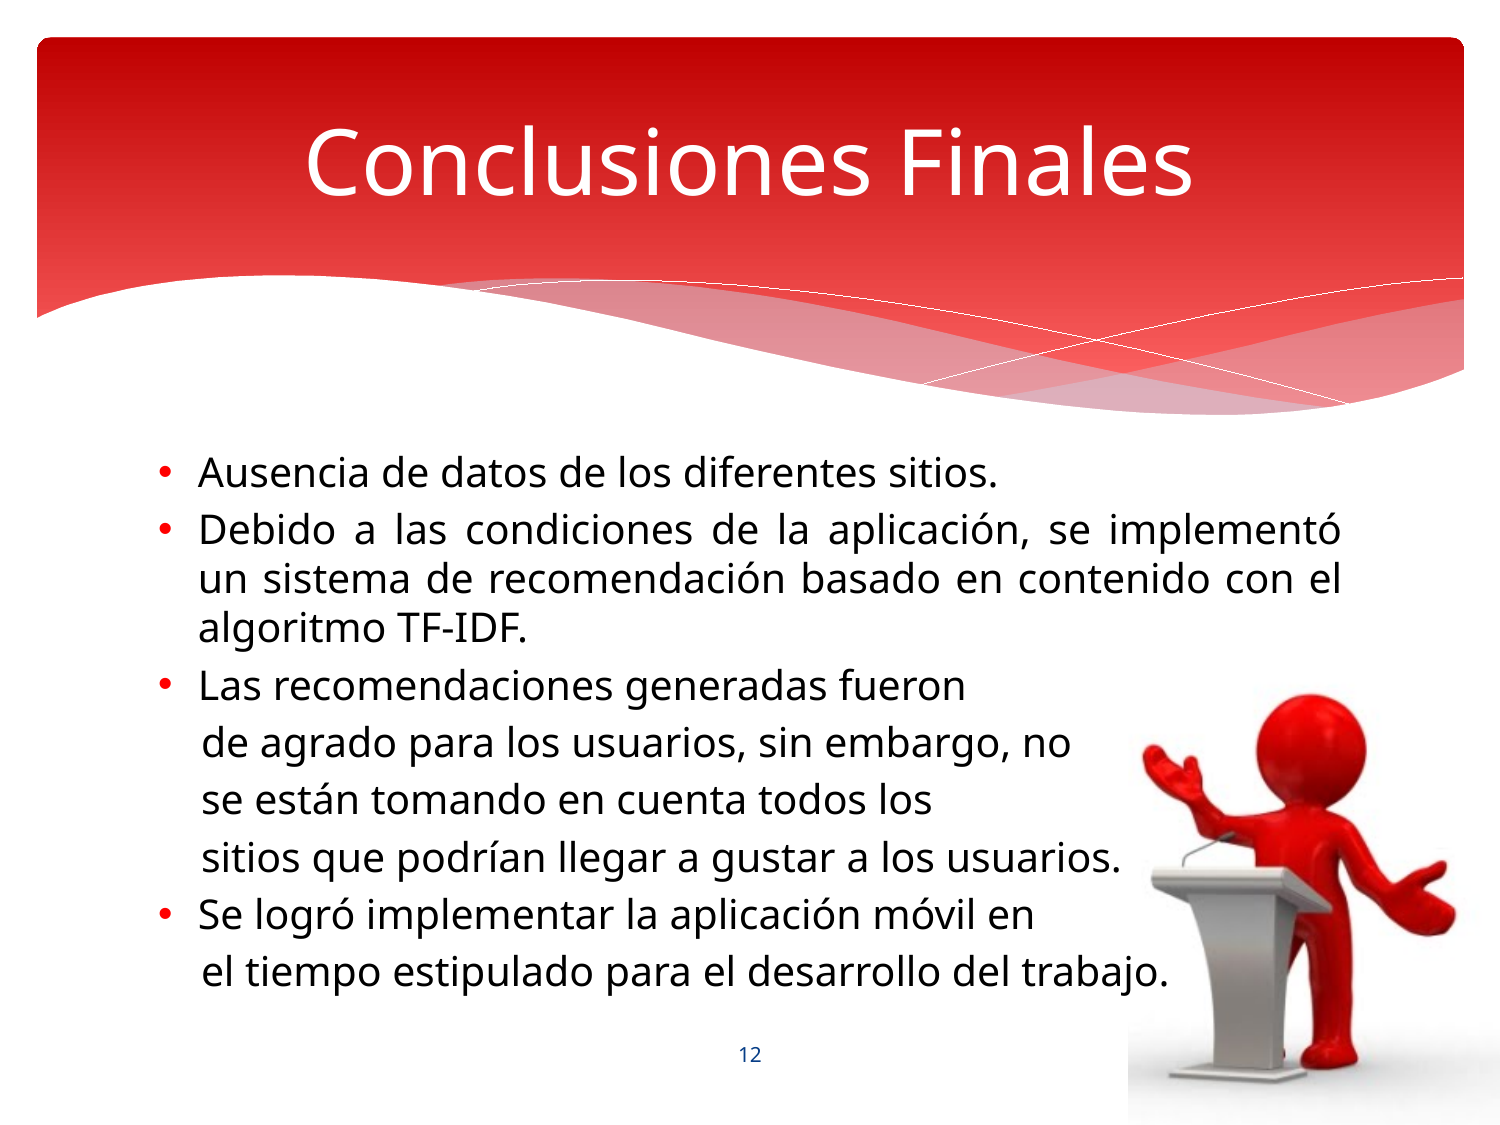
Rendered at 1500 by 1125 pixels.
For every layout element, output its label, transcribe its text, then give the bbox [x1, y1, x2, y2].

slide_number 12 [654, 1025, 846, 1086]
picture [1127, 660, 1500, 1125]
title Conclusiones Finales [75, 55, 1425, 261]
list Ausencia de datos de los diferentes sitios. Debido a las condiciones de la aplicación, se implementó un sistema de recomendación basado en contenido con el algoritmo TF-IDF. Las recomendaciones generadas fueron de agrado para los usuarios, sin embargo, no se están tomando en cuenta todos los sitios que podrían llegar a gustar a los usuarios. Se logró implementar la aplicación móvil en el tiempo estipulado para el desarrollo del trabajo. [143, 438, 1359, 1005]
